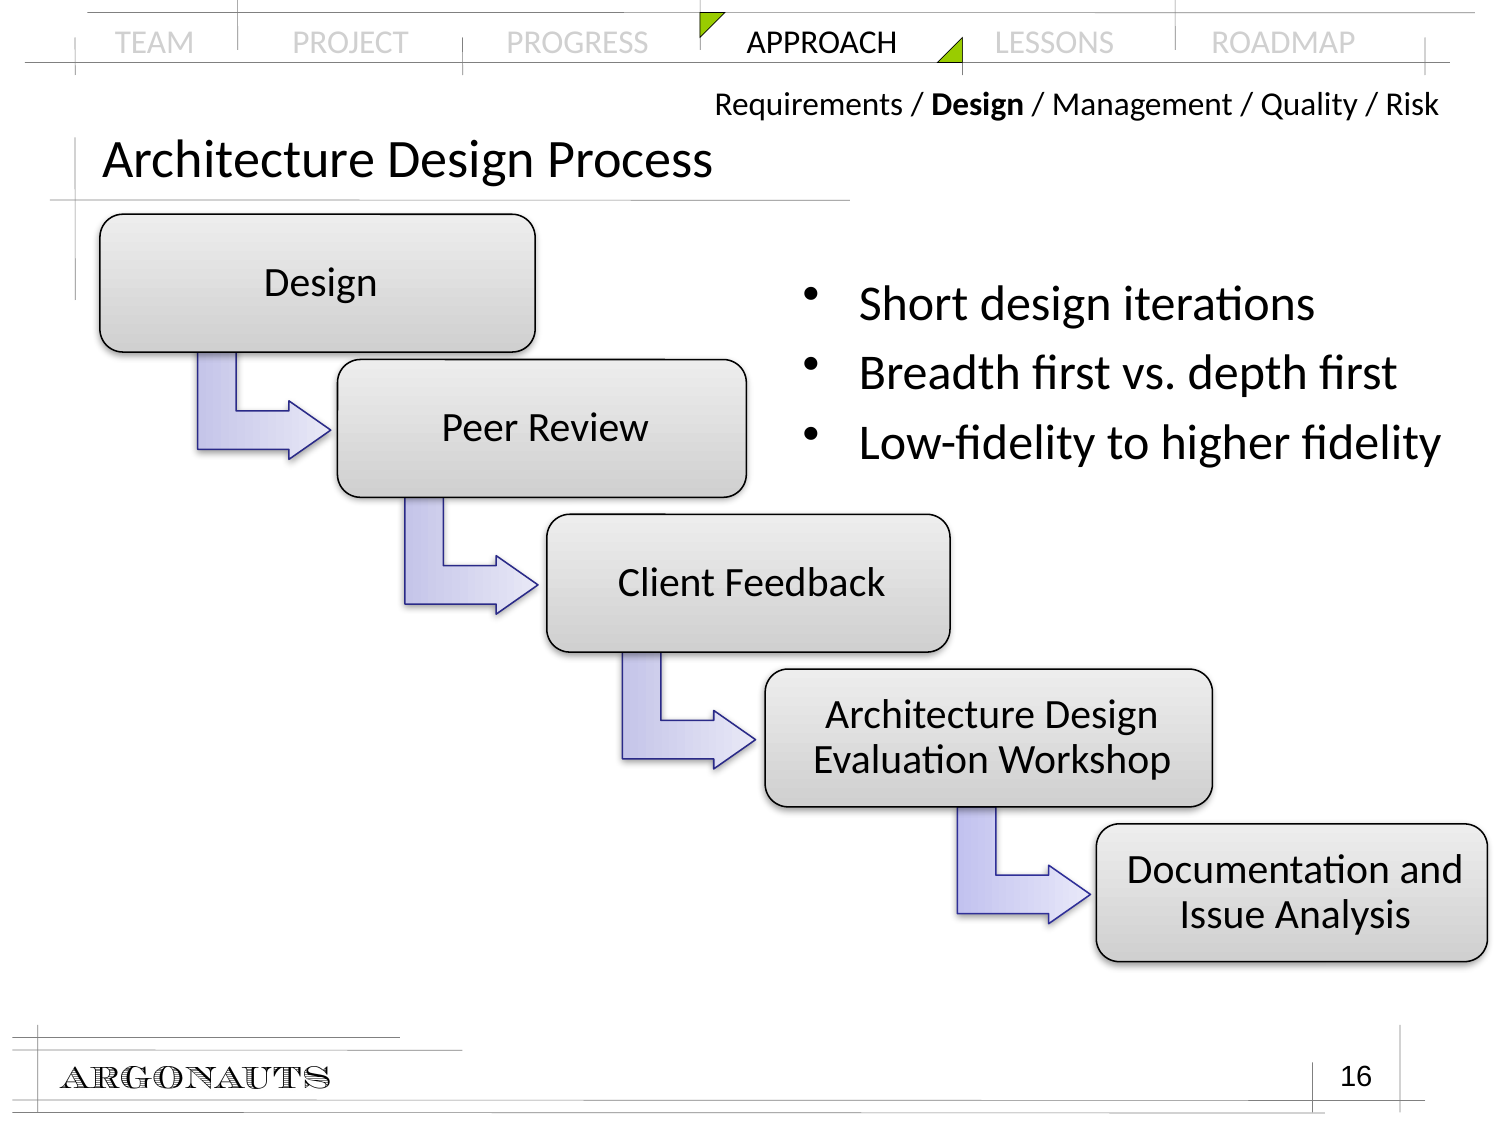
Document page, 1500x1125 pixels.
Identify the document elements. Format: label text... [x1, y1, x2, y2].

text_box Requirements / Design / Management / Quality / Risk [699, 74, 1463, 130]
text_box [78, 199, 1491, 967]
picture [50, 1055, 350, 1099]
slide_number 16 [1074, 1050, 1388, 1125]
title Architecture Design Process [87, 112, 1413, 198]
